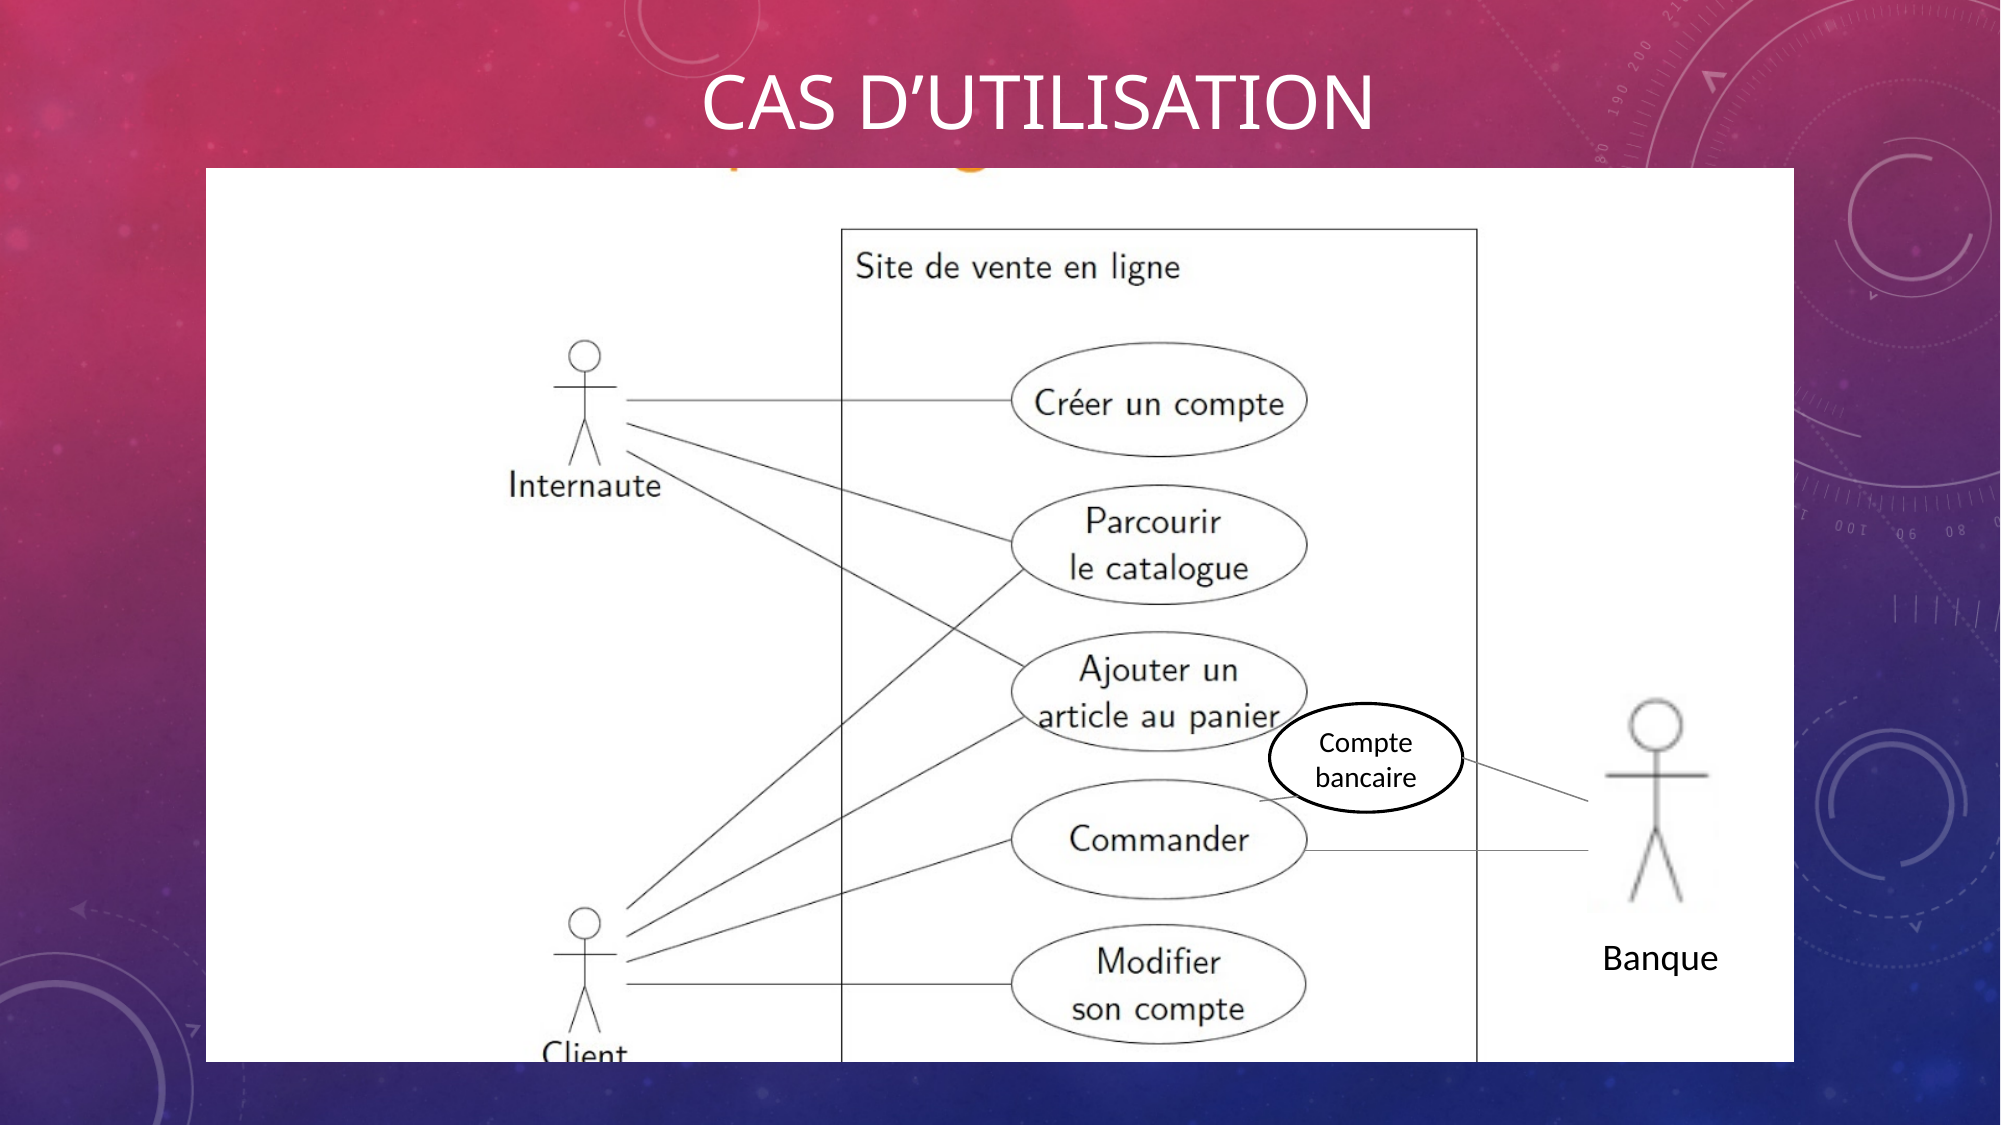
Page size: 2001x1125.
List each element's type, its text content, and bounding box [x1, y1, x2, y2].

picture [0, 0, 2001, 1125]
picture [1587, 689, 1719, 913]
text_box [1259, 796, 1299, 802]
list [206, 168, 1794, 1062]
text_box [1462, 757, 1588, 802]
title Cas d’utilisation [685, 0, 2000, 220]
